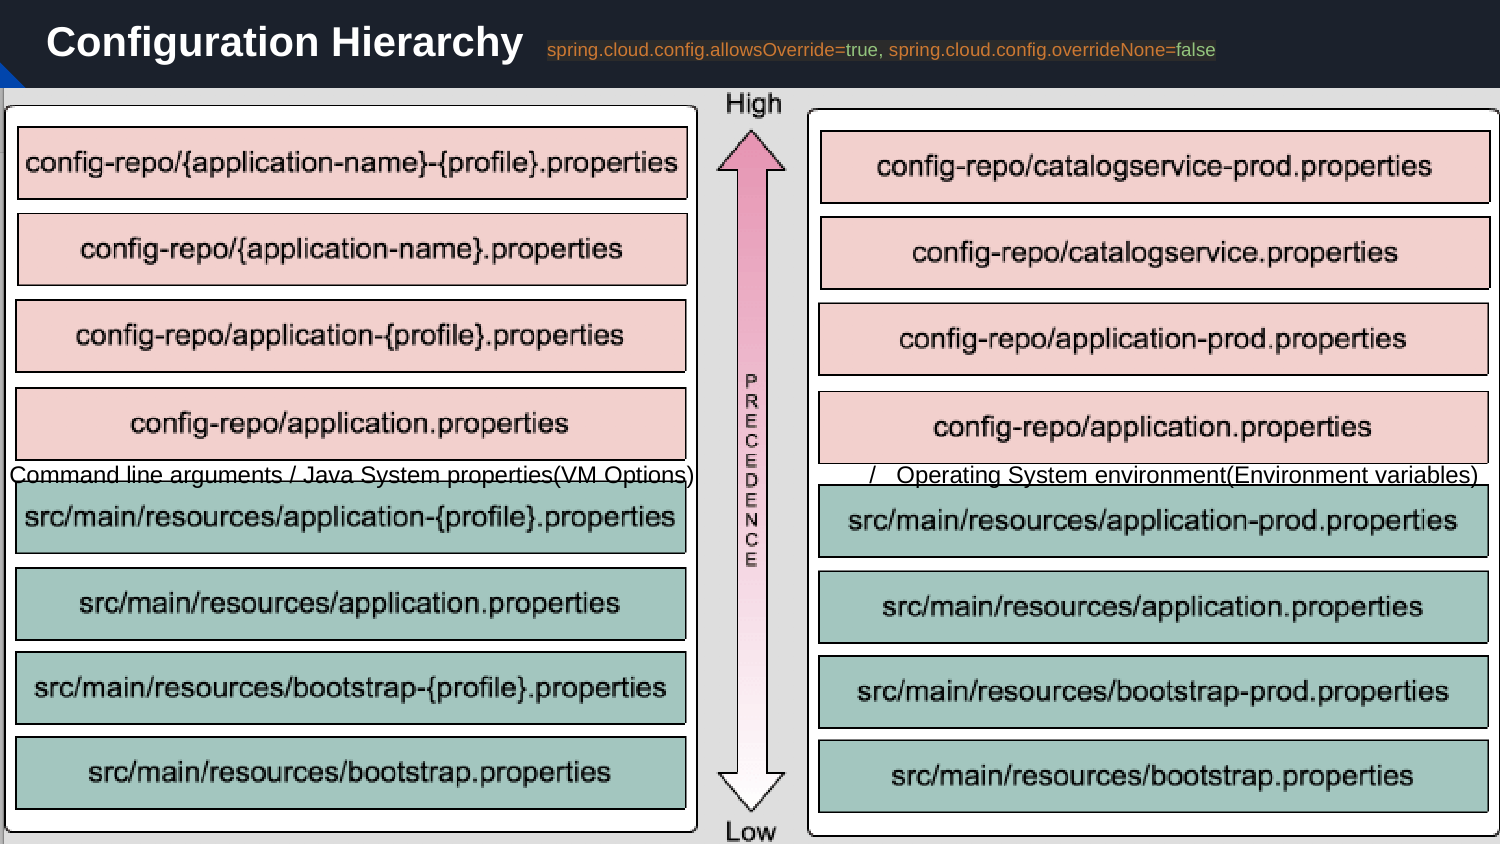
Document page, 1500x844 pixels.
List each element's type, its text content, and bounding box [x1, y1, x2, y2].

title Configuration Hierarchy spring.cloud.config.allowsOverride=true, spring.cloud.config.overrideNone=false [31, 0, 1486, 87]
picture [0, 88, 1500, 844]
